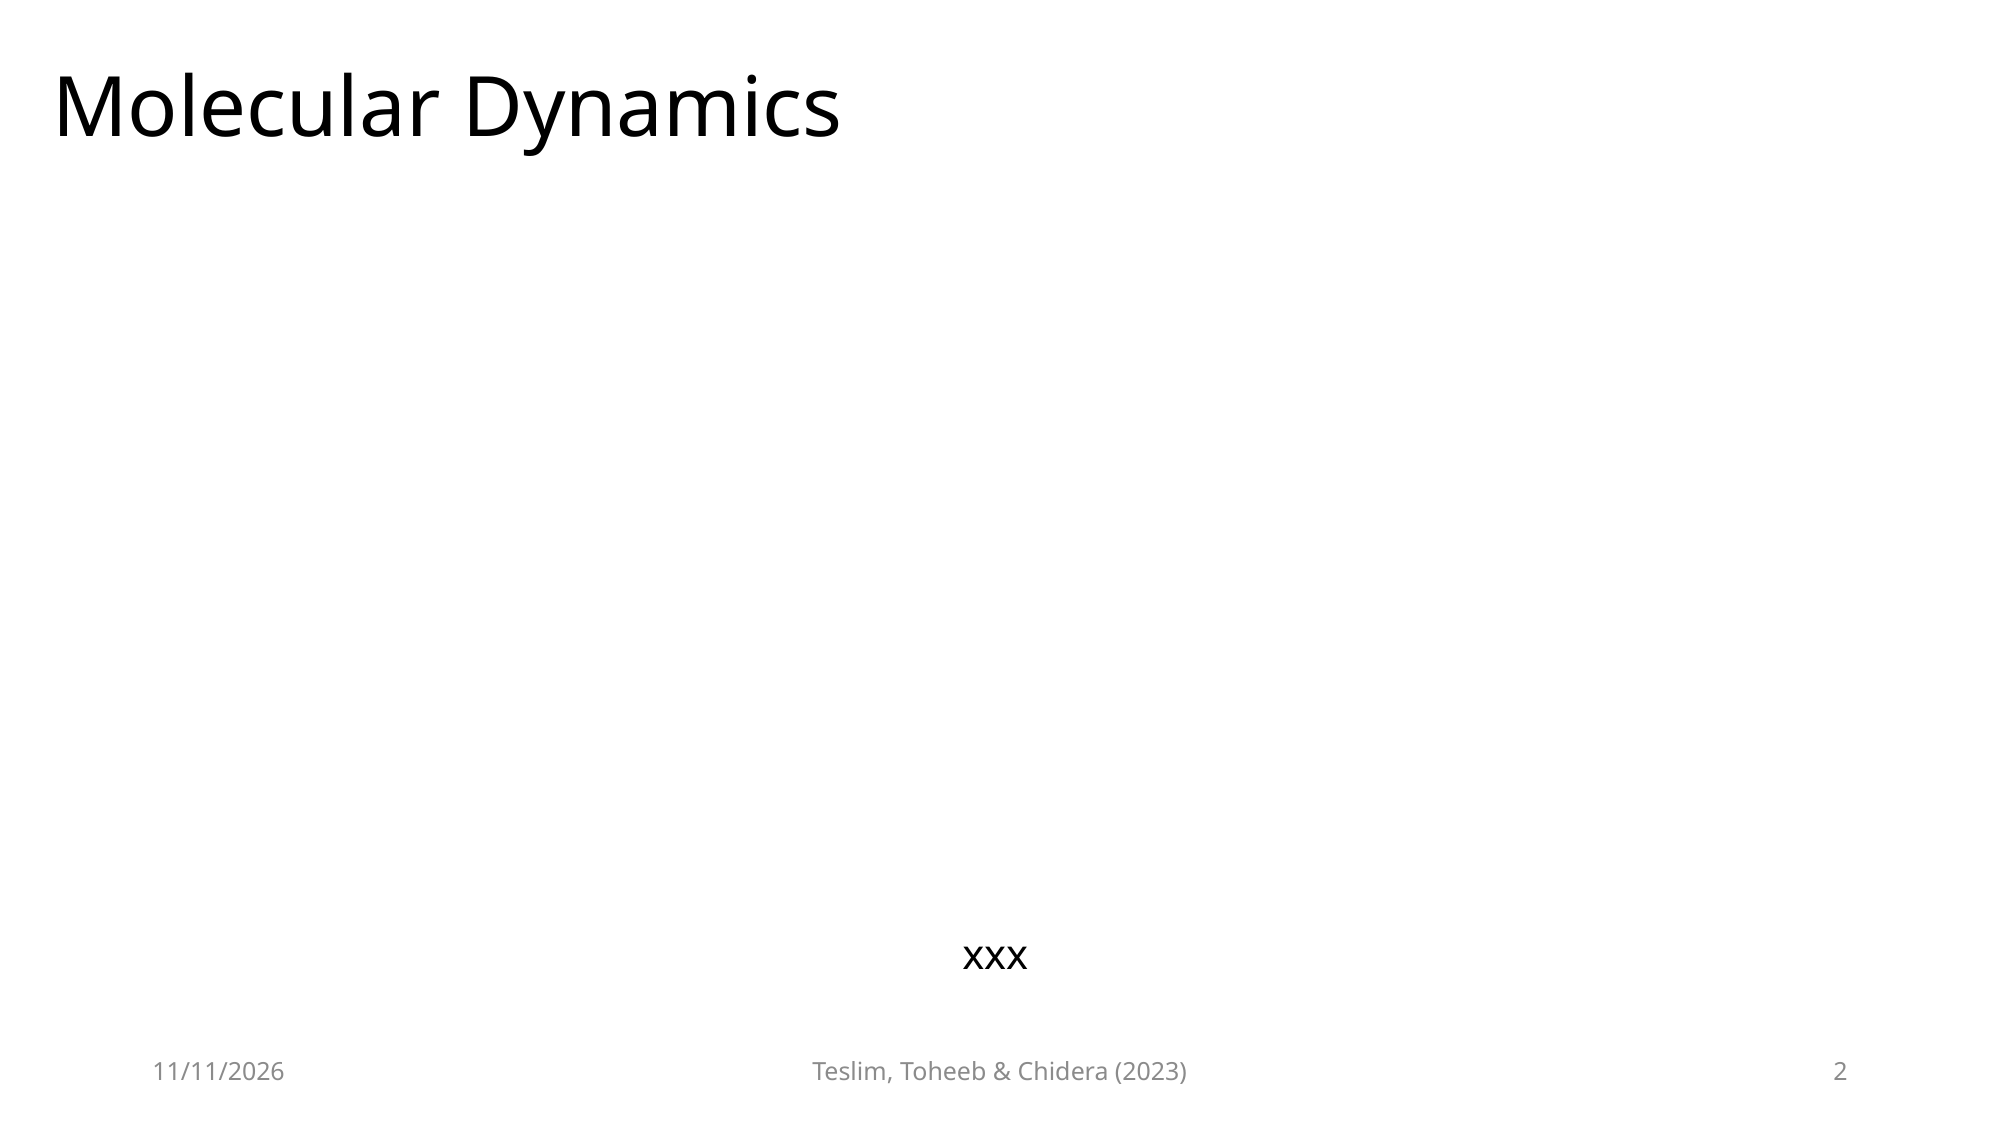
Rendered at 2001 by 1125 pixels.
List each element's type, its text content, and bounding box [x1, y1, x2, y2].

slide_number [137, 1042, 588, 1103]
text_box xxx [206, 917, 1784, 989]
slide_number 2 [1412, 1042, 1863, 1103]
footer Teslim, Toheeb & Chidera (2023) [662, 1042, 1338, 1103]
title Molecular Dynamics [0, 0, 1681, 218]
